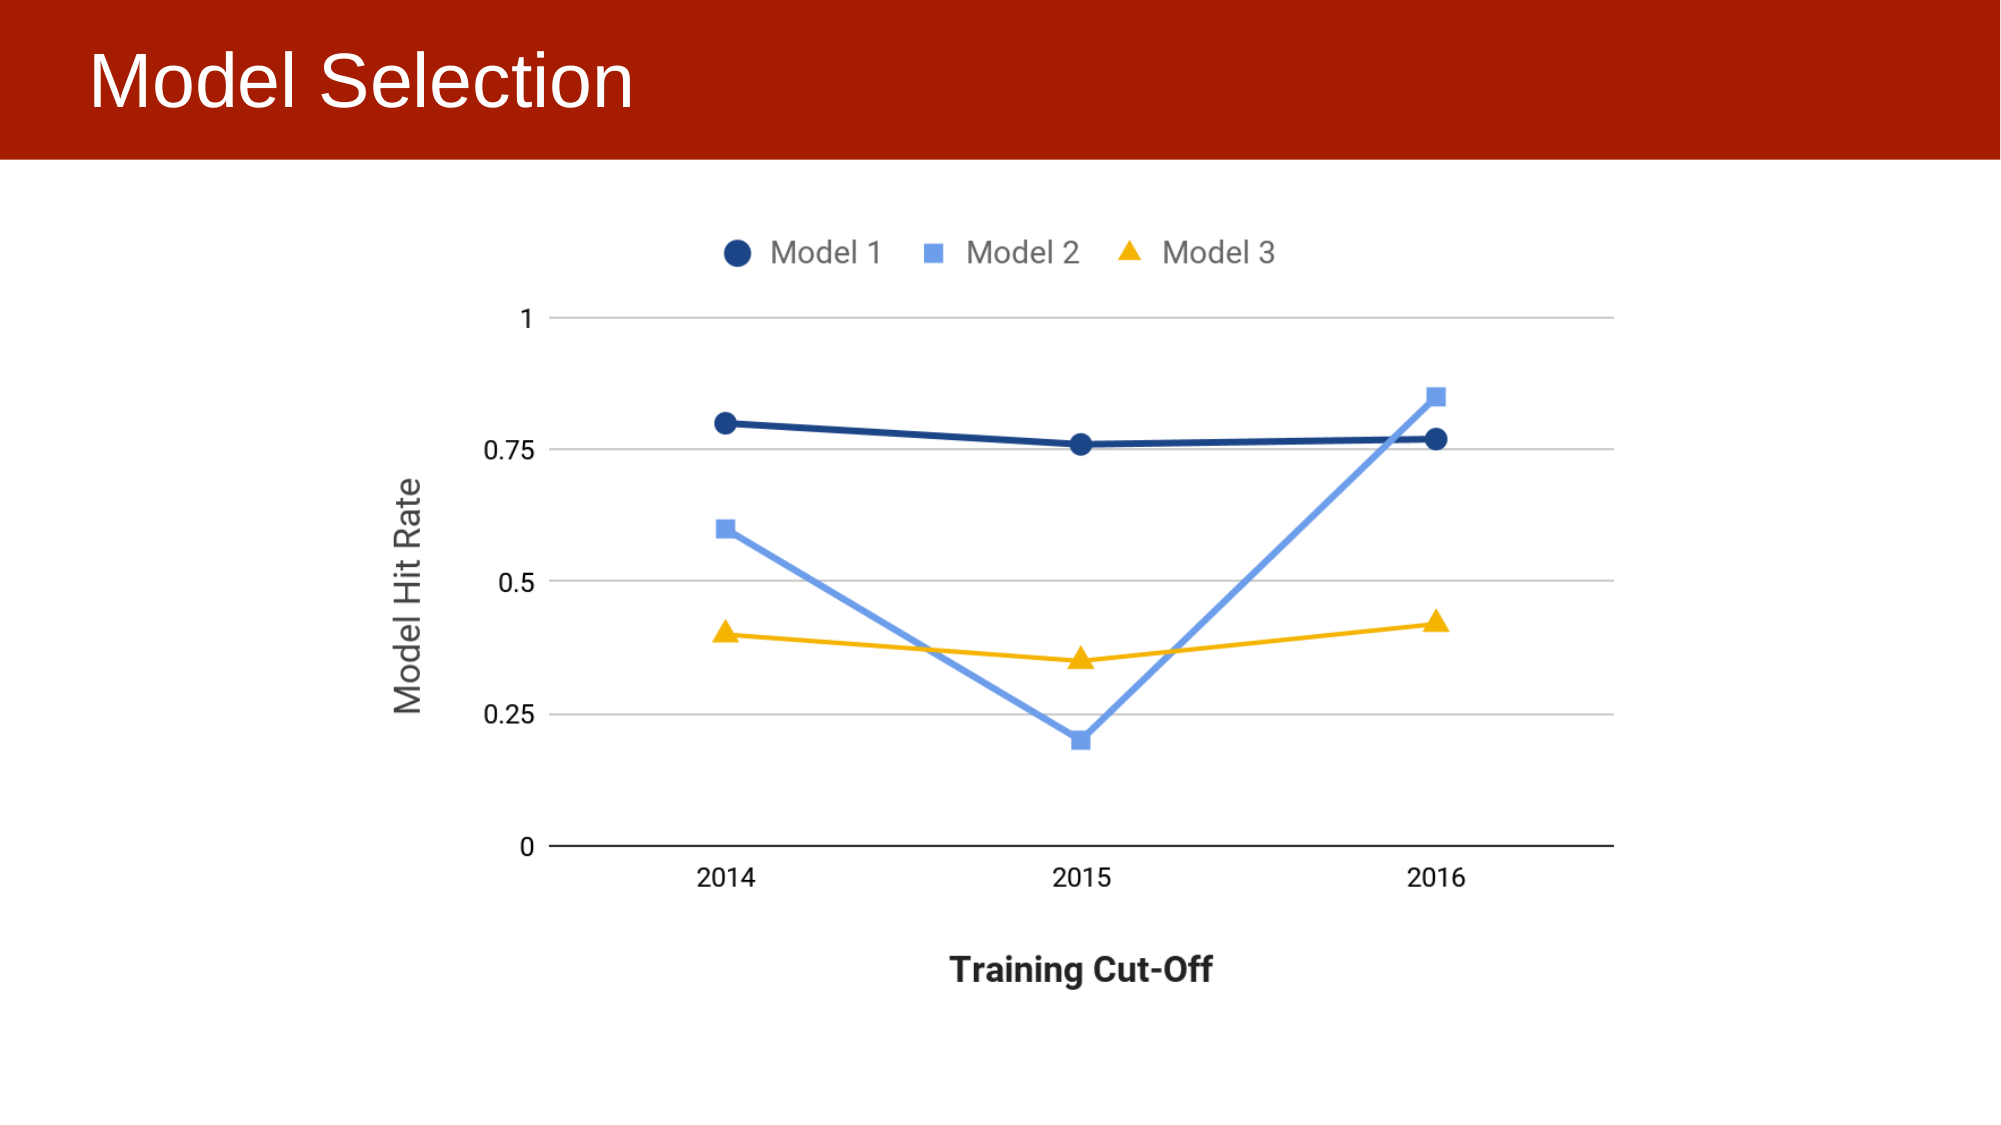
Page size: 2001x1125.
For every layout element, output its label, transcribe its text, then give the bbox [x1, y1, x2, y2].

title Model Selection [68, 14, 1932, 140]
picture [344, 192, 1656, 1033]
